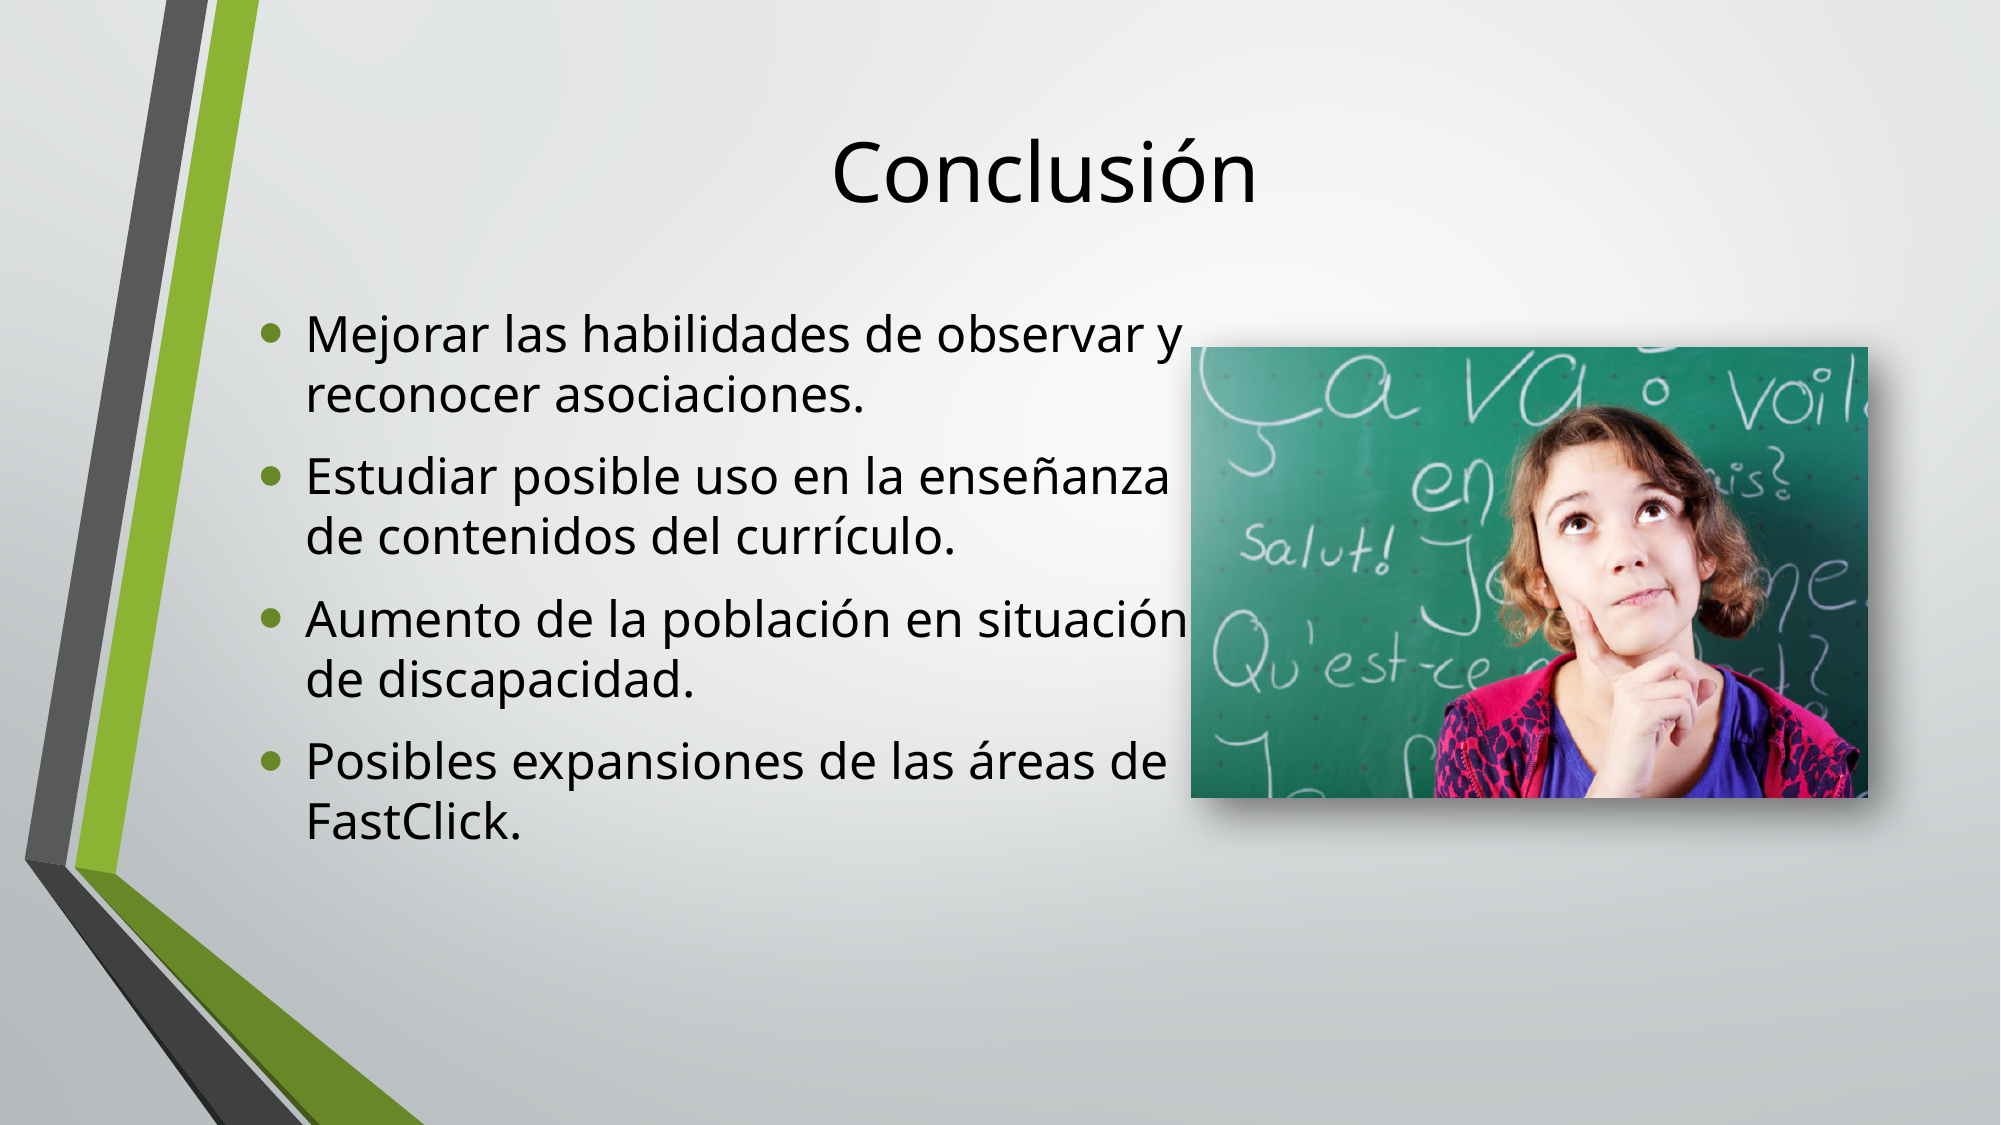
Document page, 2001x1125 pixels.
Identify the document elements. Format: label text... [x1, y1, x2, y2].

title Conclusión [223, 25, 1868, 313]
list Mejorar las habilidades de observar y reconocer asociaciones. Estudiar posible uso en la enseñanza de contenidos del currículo. Aumento de la población en situación de discapacidad. Posibles expansiones de las áreas de FastClick. [243, 284, 1242, 950]
picture [1191, 346, 1868, 798]
